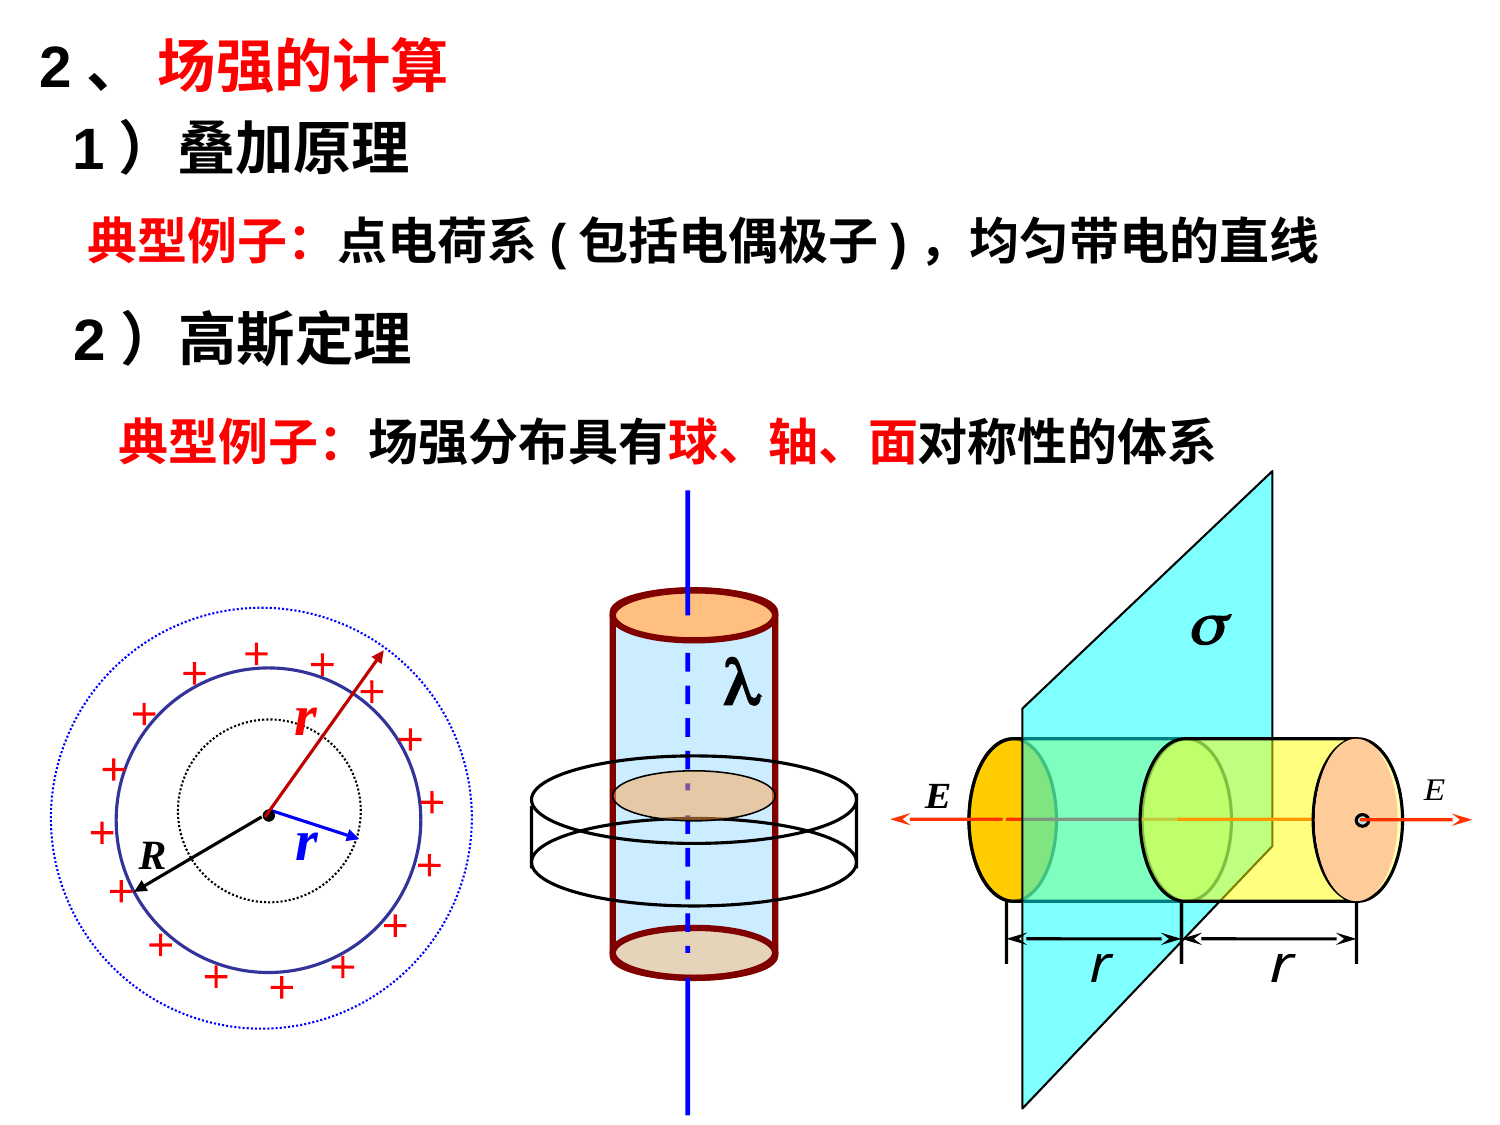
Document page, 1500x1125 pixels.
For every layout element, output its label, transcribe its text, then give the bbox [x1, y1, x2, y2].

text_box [1181, 900, 1357, 986]
text_box [1022, 471, 1273, 737]
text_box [968, 828, 1134, 902]
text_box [1139, 738, 1403, 902]
text_box 典型例子：场强分布具有球、轴、面对称性的体系 [103, 403, 1346, 479]
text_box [968, 738, 1138, 818]
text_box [612, 590, 776, 754]
text_box [1022, 972, 1153, 1109]
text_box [1182, 603, 1243, 659]
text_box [1006, 900, 1176, 964]
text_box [1088, 954, 1119, 986]
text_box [50, 607, 473, 1029]
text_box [916, 765, 961, 816]
text_box 2、 场强的计算 1）叠加原理 [25, 22, 1376, 111]
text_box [1355, 763, 1473, 827]
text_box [612, 915, 776, 979]
text_box 2）高斯定理 [59, 294, 427, 380]
text_box 典型例子：点电荷系(包括电偶极子)，均匀带电的直线 [72, 202, 1447, 277]
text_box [531, 755, 857, 907]
